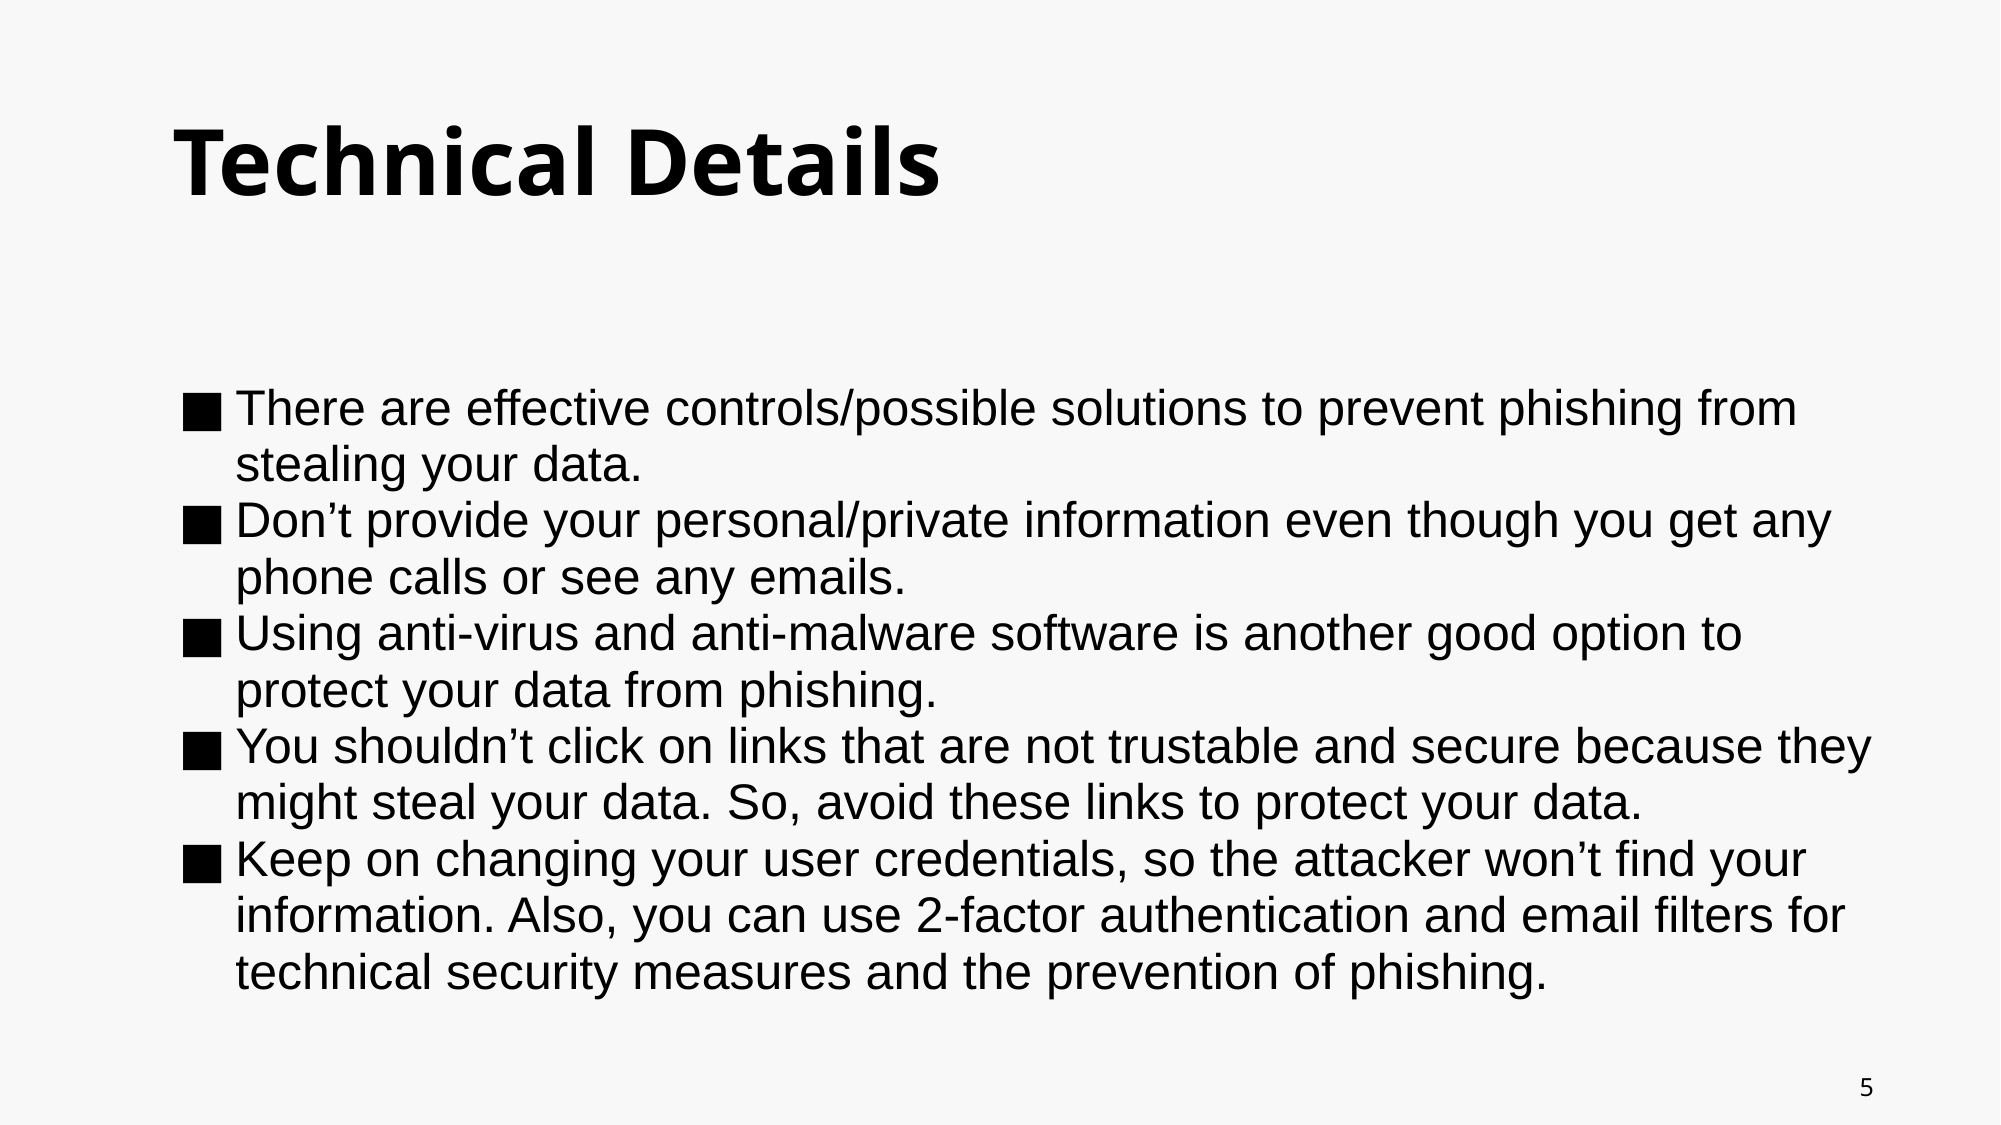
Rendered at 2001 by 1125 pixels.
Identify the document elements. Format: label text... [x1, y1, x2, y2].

list There are effective controls/possible solutions to prevent phishing from stealing your data. Don’t provide your personal/private information even though you get any phone calls or see any emails. Using anti-virus and anti-malware software is another good option to protect your data from phishing. You shouldn’t click on links that are not trustable and secure because they might steal your data. So, avoid these links to protect your data. Keep on changing your user credentials, so the attacker won’t find your information. Also, you can use 2-factor authentication and email filters for technical security measures and the prevention of phishing. [157, 372, 1889, 1023]
slide_number ‹#› [1626, 1055, 1889, 1122]
title Technical Details [157, 110, 1889, 354]
